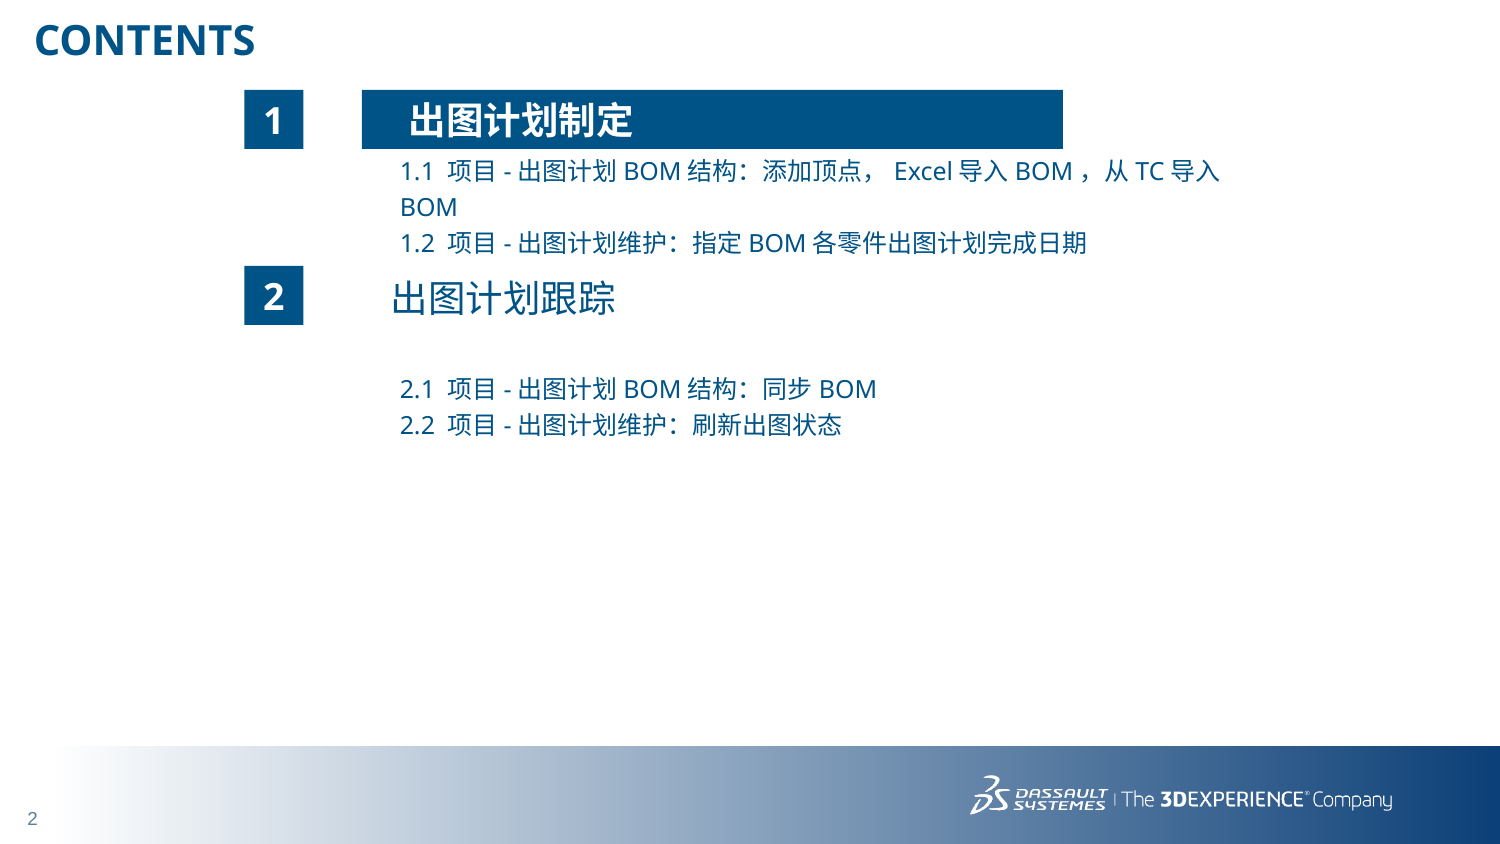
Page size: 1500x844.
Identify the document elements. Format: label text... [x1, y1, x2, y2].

list 1.1 项目-出图计划BOM结构：添加顶点，Excel导入BOM，从TC导入BOM 1.2 项目-出图计划维护：指定BOM各零件出图计划完成日期 [352, 156, 1260, 250]
title CONTENTS [19, 8, 1313, 70]
list 1 [244, 89, 304, 149]
list 2 [244, 265, 304, 325]
list 2.1 项目-出图计划BOM结构：同步BOM 2.2 项目-出图计划维护：刷新出图状态 [352, 346, 1180, 461]
list 出图计划跟踪 [343, 268, 1171, 328]
list 出图计划制定 [361, 89, 1063, 149]
picture [962, 775, 1400, 815]
